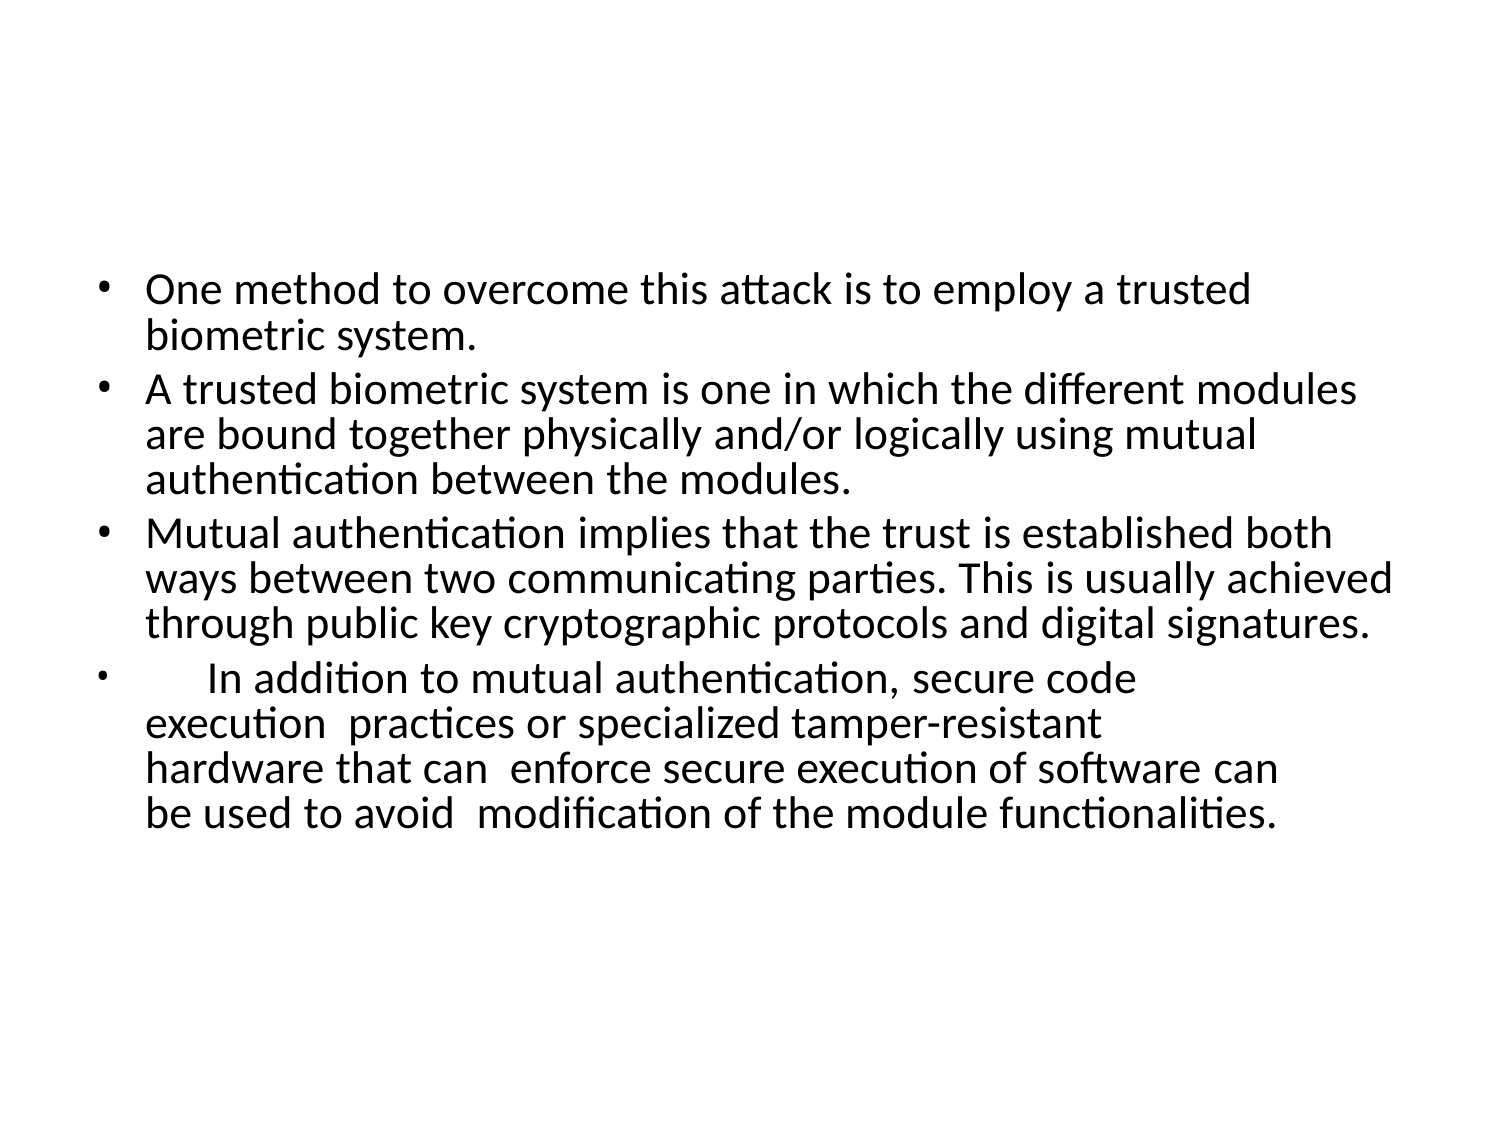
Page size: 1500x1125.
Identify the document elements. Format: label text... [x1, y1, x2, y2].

text_box One method to overcome this attack is to employ a trusted biometric system. A trusted biometric system is one in which the different modules are bound together physically and/or logically using mutual authentication between the modules. Mutual authentication implies that the trust is established both ways between two communicating parties. This is usually achieved through public key cryptographic protocols and digital signatures. In addition to mutual authentication, secure code execution practices or specialized tamper-resistant hardware that can enforce secure execution of software can be used to avoid modification of the module functionalities. [93, 255, 1409, 838]
